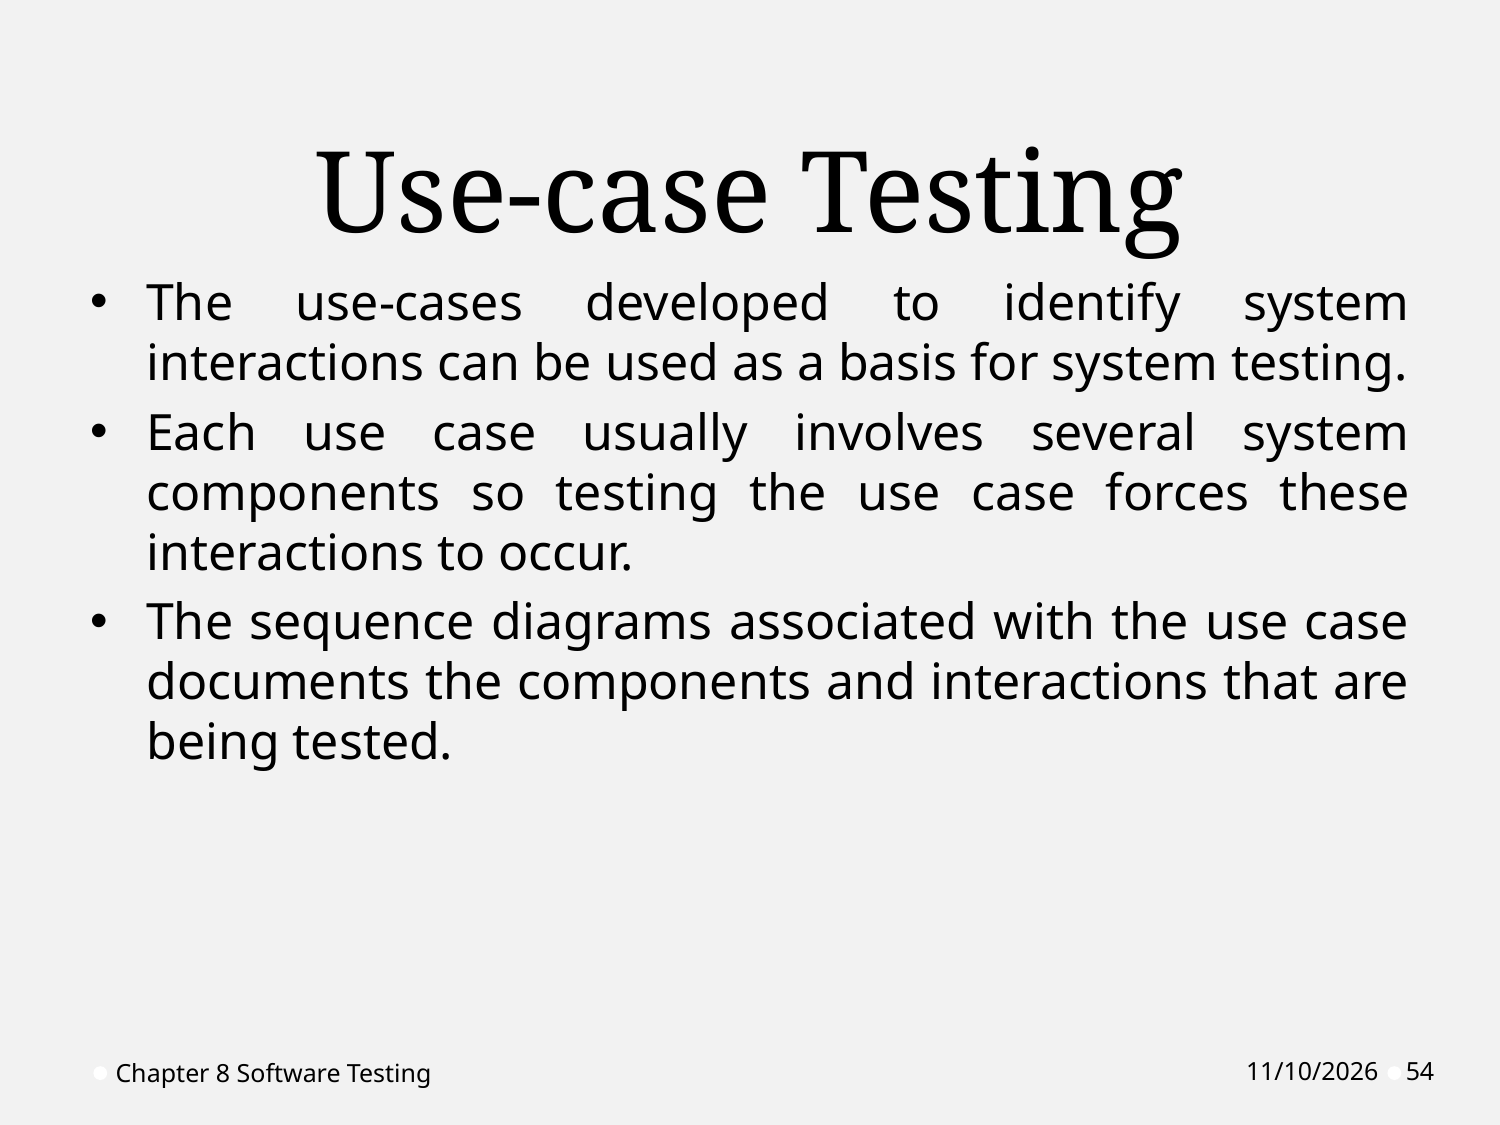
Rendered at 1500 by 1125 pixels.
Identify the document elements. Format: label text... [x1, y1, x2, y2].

footer Chapter 8 Software Testing [108, 1042, 576, 1103]
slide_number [1043, 1042, 1386, 1103]
list The use-cases developed to identify system interactions can be used as a basis for system testing. Each use case usually involves several system components so testing the use case forces these interactions to occur. The sequence diagrams associated with the use case documents the components and interactions that are being tested. [75, 262, 1425, 1005]
slide_number 54 [1401, 1042, 1494, 1103]
title Use-case Testing [75, 0, 1425, 262]
